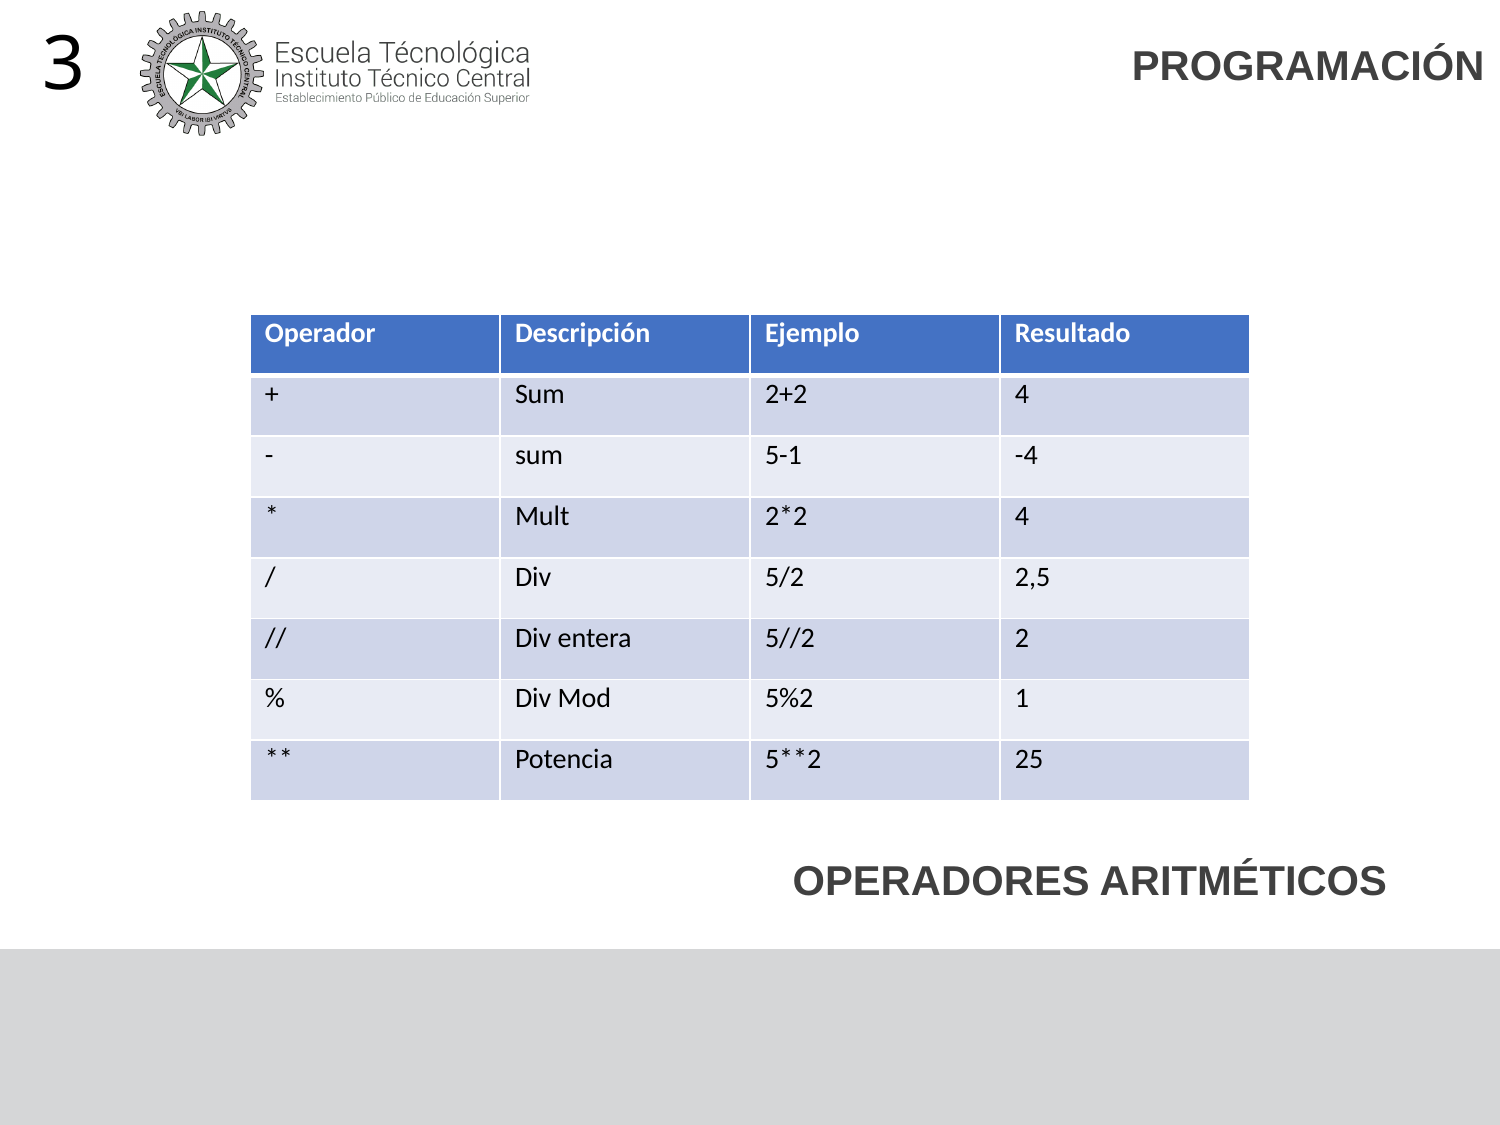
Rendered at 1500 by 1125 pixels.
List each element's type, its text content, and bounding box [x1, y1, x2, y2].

table_cell Div entera [501, 619, 749, 679]
title 3 [0, 0, 128, 114]
table_cell 2,5 [1001, 559, 1249, 618]
table_cell 4 [1001, 498, 1249, 557]
table_cell + [251, 378, 499, 435]
table_cell Sum [501, 378, 749, 435]
table_cell Potencia [501, 741, 749, 800]
table_cell sum [501, 437, 749, 496]
table_cell Div [501, 559, 749, 618]
table_header Descripción [501, 315, 749, 373]
text_box OPERADORES ARITMÉTICOS [0, 846, 1403, 929]
table_cell 4 [1001, 378, 1249, 435]
table_header Ejemplo [751, 315, 999, 373]
table_cell * [251, 498, 499, 557]
table_cell // [251, 619, 499, 679]
table_cell 5%2 [751, 680, 999, 739]
table_cell % [251, 680, 499, 739]
table_cell 1 [1001, 680, 1249, 739]
table_header Resultado [1001, 315, 1249, 373]
table_header Operador [251, 315, 499, 373]
table_cell 2*2 [751, 498, 999, 557]
text_box PROGRAMACIÓN [538, 31, 1500, 114]
table_cell 2 [1001, 619, 1249, 679]
table_cell ** [251, 741, 499, 800]
table_cell 5//2 [751, 619, 999, 679]
table_cell 5**2 [751, 741, 999, 800]
table_cell Mult [501, 498, 749, 557]
table_cell -4 [1001, 437, 1249, 496]
picture [130, 7, 538, 138]
table_cell 5/2 [751, 559, 999, 618]
table_cell 2+2 [751, 378, 999, 435]
table_cell / [251, 559, 499, 618]
table_cell 25 [1001, 741, 1249, 800]
table_cell Div Mod [501, 680, 749, 739]
table_cell - [251, 437, 499, 496]
table_cell 5-1 [751, 437, 999, 496]
